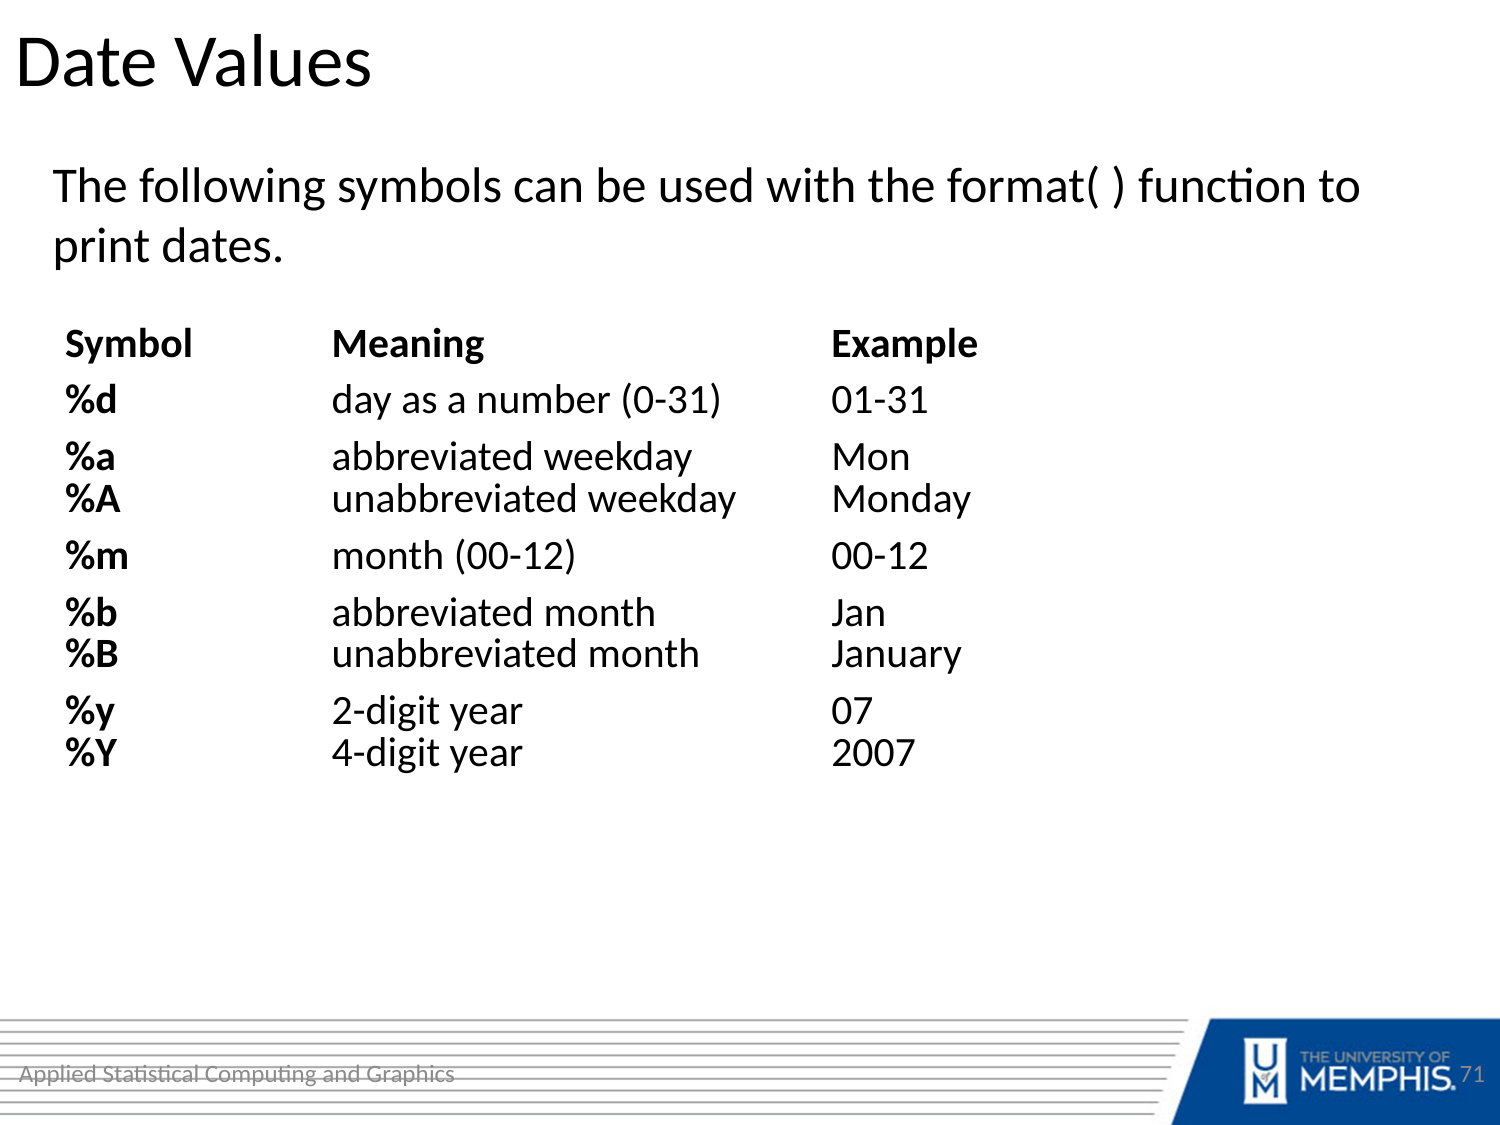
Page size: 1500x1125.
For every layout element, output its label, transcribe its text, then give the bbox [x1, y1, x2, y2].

table_cell 00-12 [816, 530, 1166, 587]
table_cell %y %Y [50, 686, 317, 784]
text_box Date Values [0, 1, 1500, 134]
table_cell abbreviated month unabbreviated month [317, 587, 816, 686]
table_header Example [816, 318, 1166, 375]
table_cell %b %B [50, 587, 317, 686]
slide_number 71 [1149, 1042, 1500, 1103]
table_cell 07 2007 [816, 686, 1166, 784]
table_cell Mon Monday [816, 432, 1166, 530]
table_header Meaning [317, 318, 816, 375]
table_cell Jan January [816, 587, 1166, 686]
table_cell %a %A [50, 432, 317, 530]
picture [0, 134, 1500, 1125]
table_cell %d [50, 375, 317, 432]
table_header Symbol [50, 318, 317, 375]
table_cell month (00-12) [317, 530, 816, 587]
table_cell day as a number (0-31) [317, 375, 816, 432]
table_cell 2-digit year 4-digit year [317, 686, 816, 784]
table_cell 01-31 [816, 375, 1166, 432]
table_cell %m [50, 530, 317, 587]
table_cell abbreviated weekday unabbreviated weekday [317, 432, 816, 530]
footer Applied Statistical Computing and Graphics [0, 1042, 475, 1103]
list The following symbols can be used with the format( ) function to print dates. [37, 145, 1425, 291]
